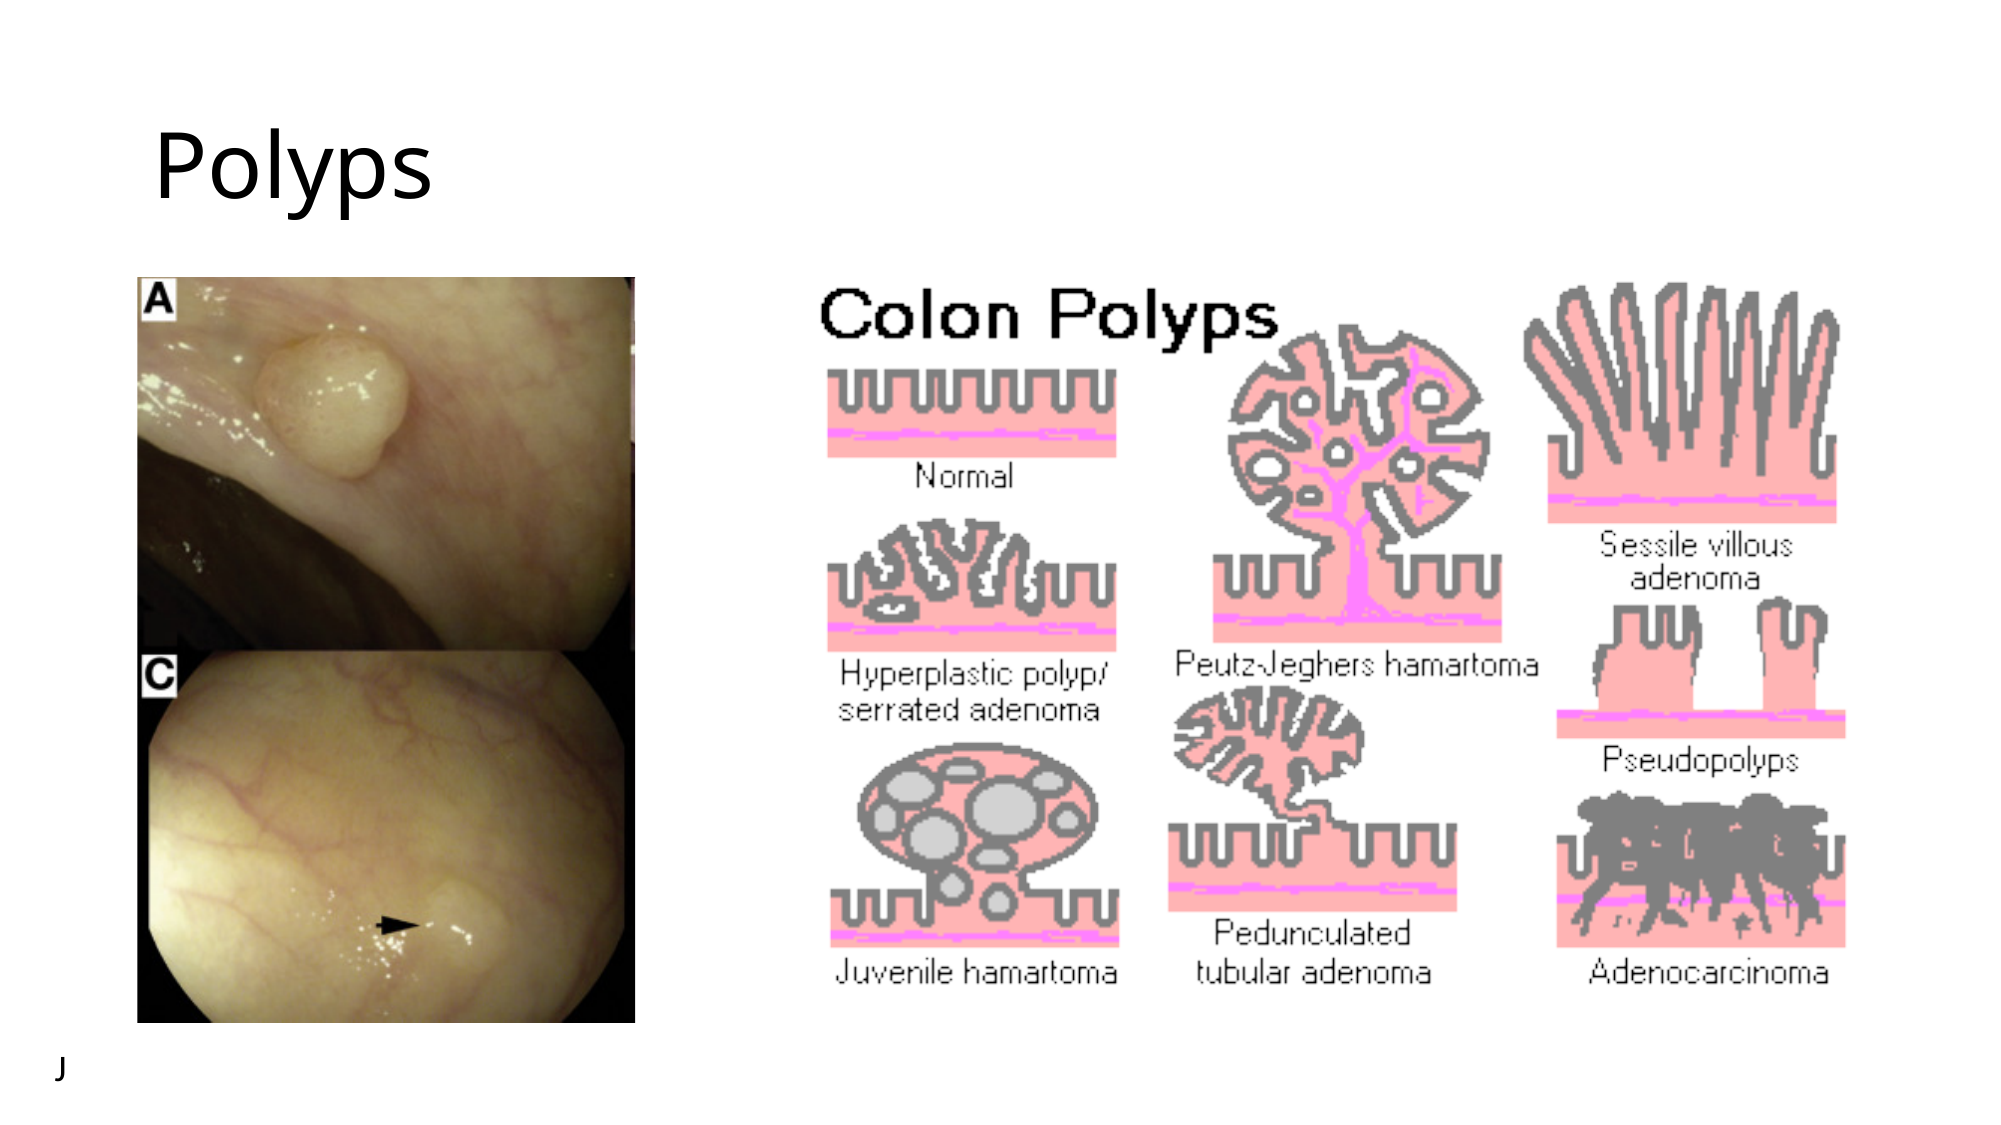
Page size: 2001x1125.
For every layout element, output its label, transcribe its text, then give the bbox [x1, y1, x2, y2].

title Polyps [137, 59, 1863, 278]
text_box J [39, 1036, 82, 1097]
picture [810, 277, 1886, 994]
picture [137, 277, 636, 1023]
